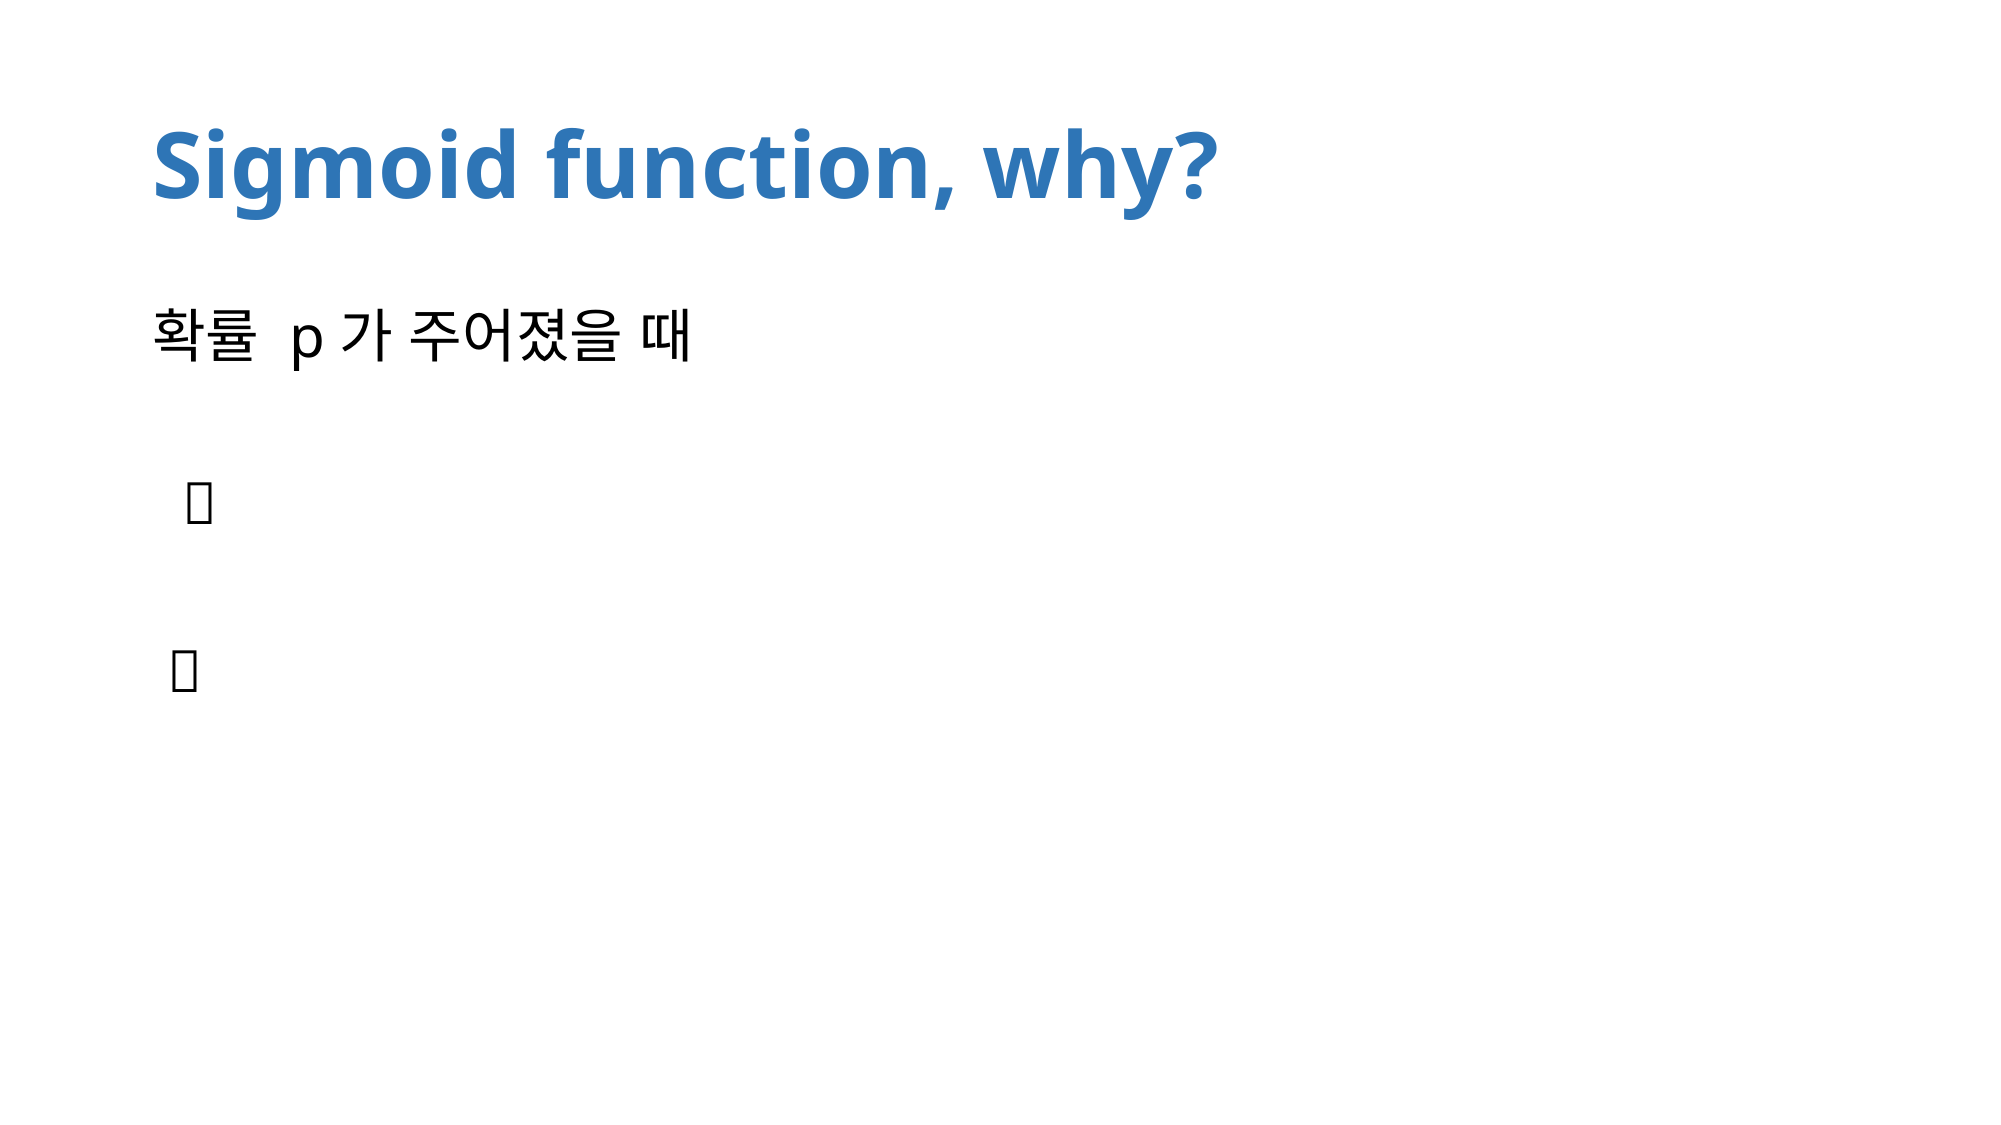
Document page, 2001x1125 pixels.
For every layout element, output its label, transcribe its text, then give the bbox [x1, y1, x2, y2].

title Sigmoid function, why? [137, 59, 1863, 278]
